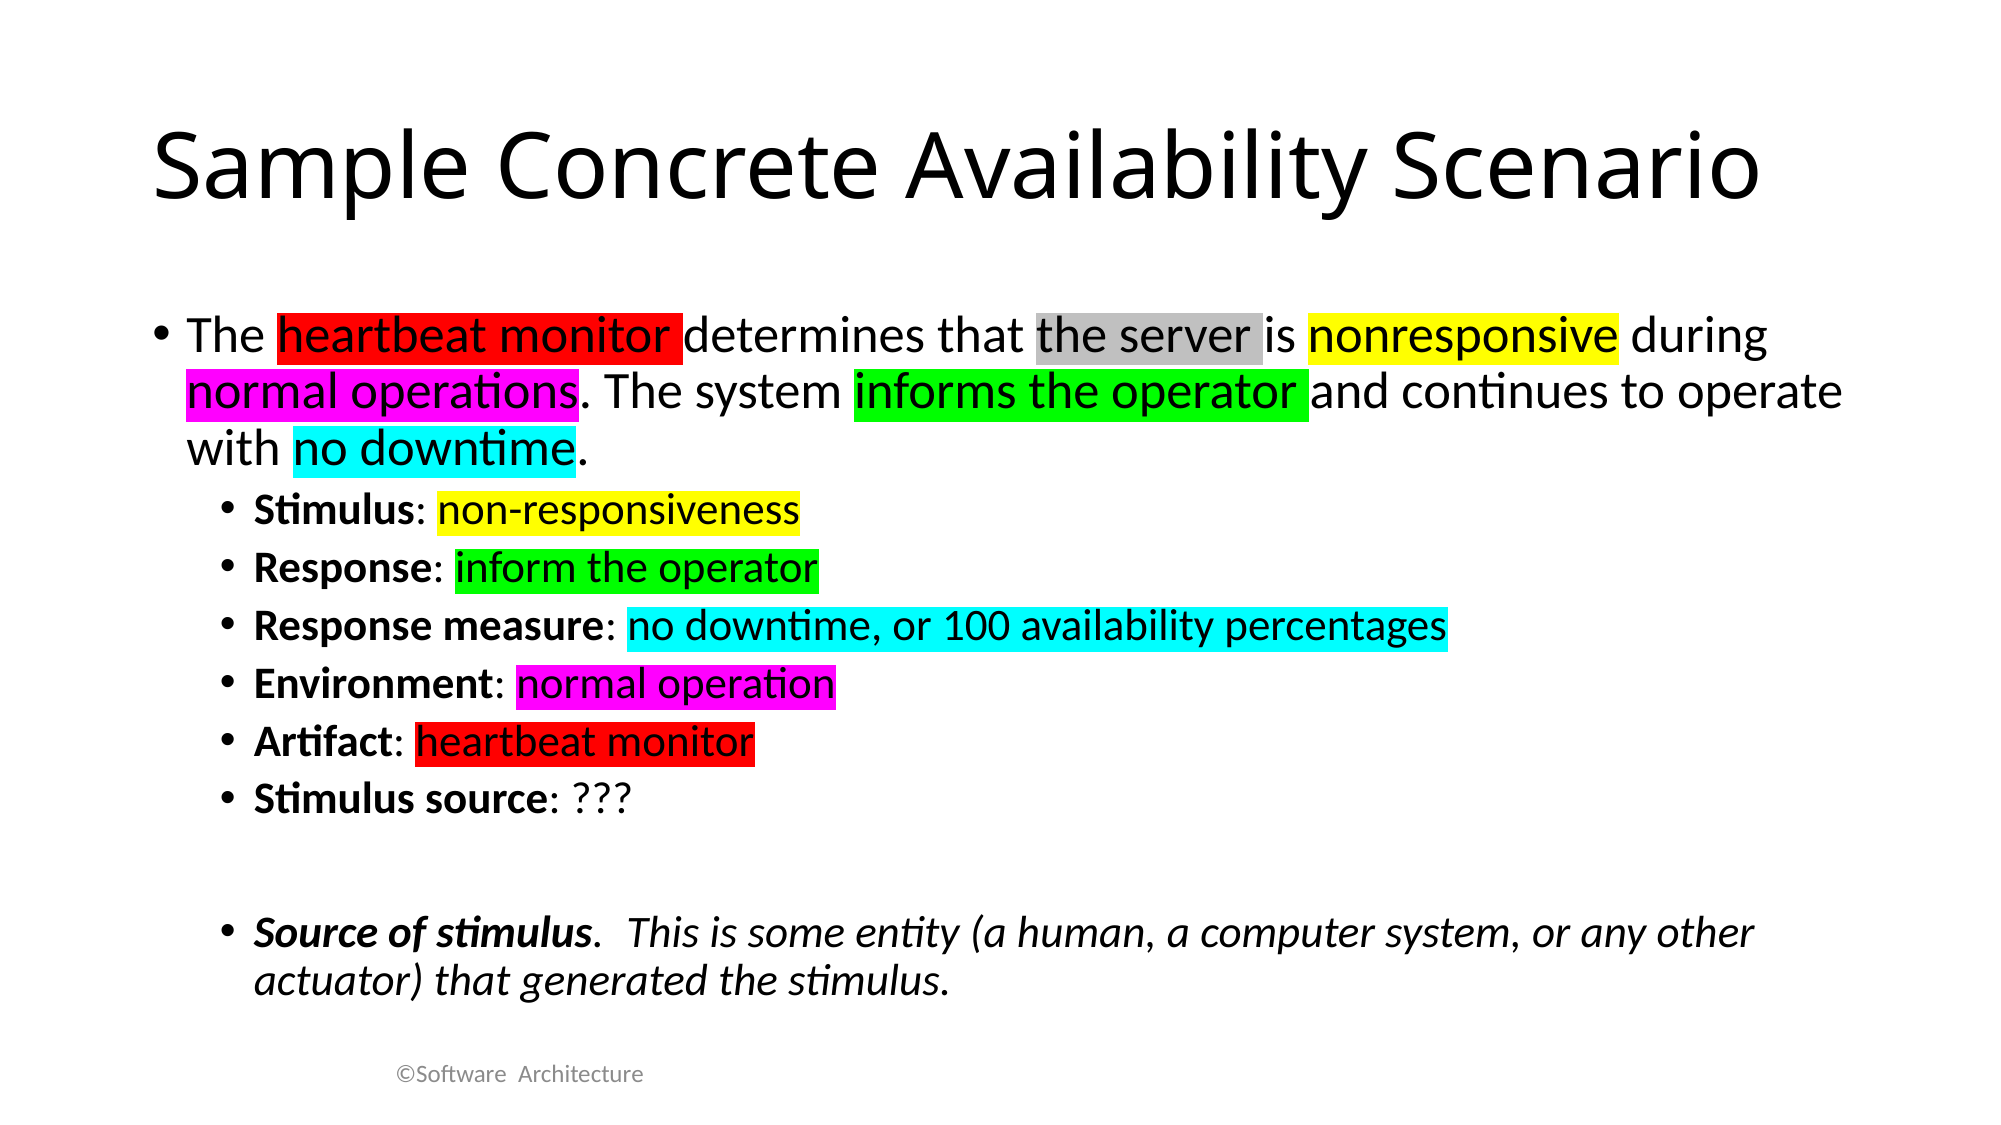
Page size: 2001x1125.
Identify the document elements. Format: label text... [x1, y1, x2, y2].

title Sample Concrete Availability Scenario [137, 59, 1863, 278]
footer ©Software Architecture [0, 1042, 1040, 1103]
list The heartbeat monitor determines that the server is nonresponsive during normal operations. The system informs the operator and continues to operate with no downtime. Stimulus: non-responsiveness Response: inform the operator Response measure: no downtime, or 100 availability percentages Environment: normal operation Artifact: heartbeat monitor Stimulus source: ??? Source of stimulus. This is some entity (a human, a computer system, or any other actuator) that generated the stimulus. [137, 299, 1863, 1014]
